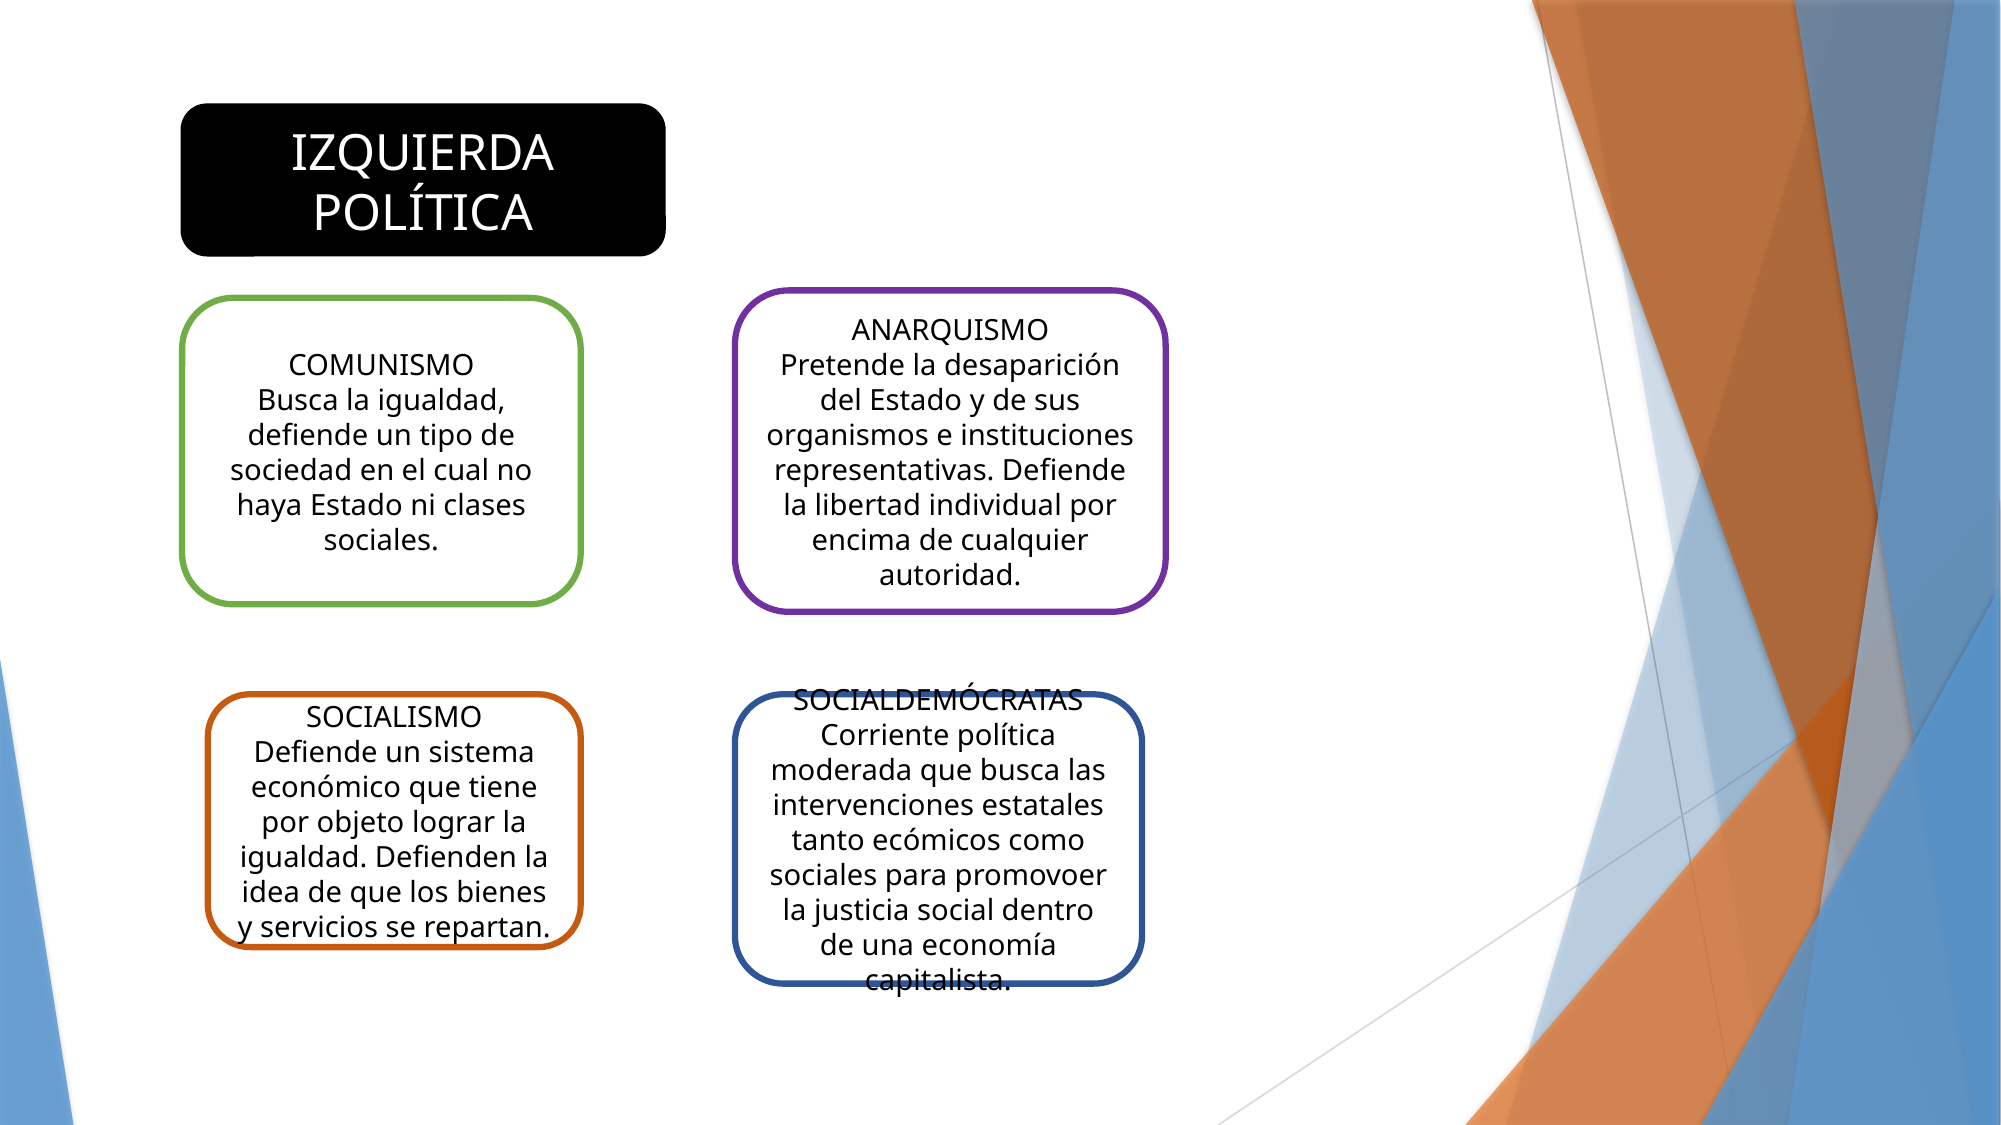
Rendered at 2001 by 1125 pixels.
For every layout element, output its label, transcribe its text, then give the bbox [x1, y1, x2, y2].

text_box IZQUIERDA POLÍTICA [180, 103, 666, 257]
text_box COMUNISMO Busca la igualdad, defiende un tipo de sociedad en el cual no haya Estado ni clases sociales. [180, 296, 583, 606]
text_box SOCIALDEMÓCRATAS Corriente política moderada que busca las intervenciones estatales tanto ecómicos como sociales para promovoer la justicia social dentro de una economía capitalista. [733, 692, 1144, 986]
text_box ANARQUISMO Pretende la desaparición del Estado y de sus organismos e instituciones representativas. Defiende la libertad individual por encima de cualquier autoridad. [733, 288, 1168, 614]
text_box SOCIALISMO Defiende un sistema económico que tiene por objeto lograr la igualdad. Defienden la idea de que los bienes y servicios se repartan. [206, 692, 583, 949]
